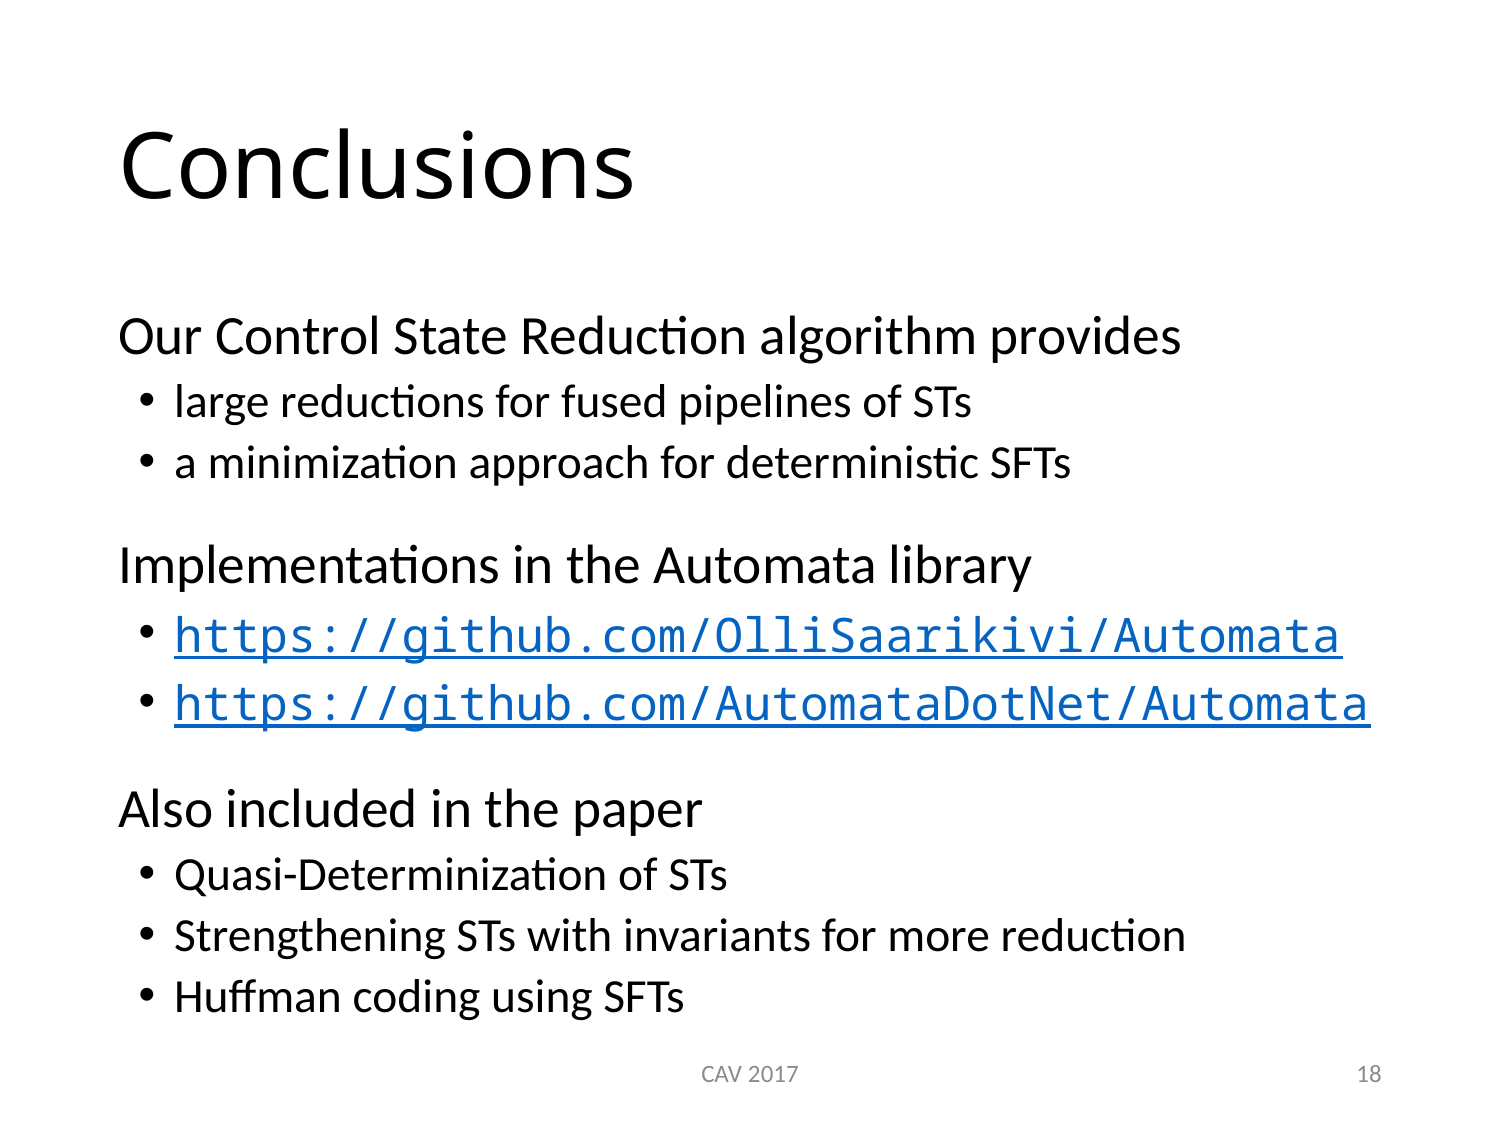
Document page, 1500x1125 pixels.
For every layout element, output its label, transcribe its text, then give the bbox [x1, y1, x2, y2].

list Our Control State Reduction algorithm provides large reductions for fused pipelines of STs a minimization approach for deterministic SFTs Implementations in the Automata library https://github.com/OlliSaarikivi/Automata https://github.com/AutomataDotNet/Automata Also included in the paper Quasi-Determinization of STs Strengthening STs with invariants for more reduction Huffman coding using SFTs [103, 299, 1397, 1034]
title Conclusions [103, 59, 1397, 278]
slide_number 18 [1059, 1042, 1397, 1103]
footer CAV 2017 [496, 1042, 1004, 1103]
